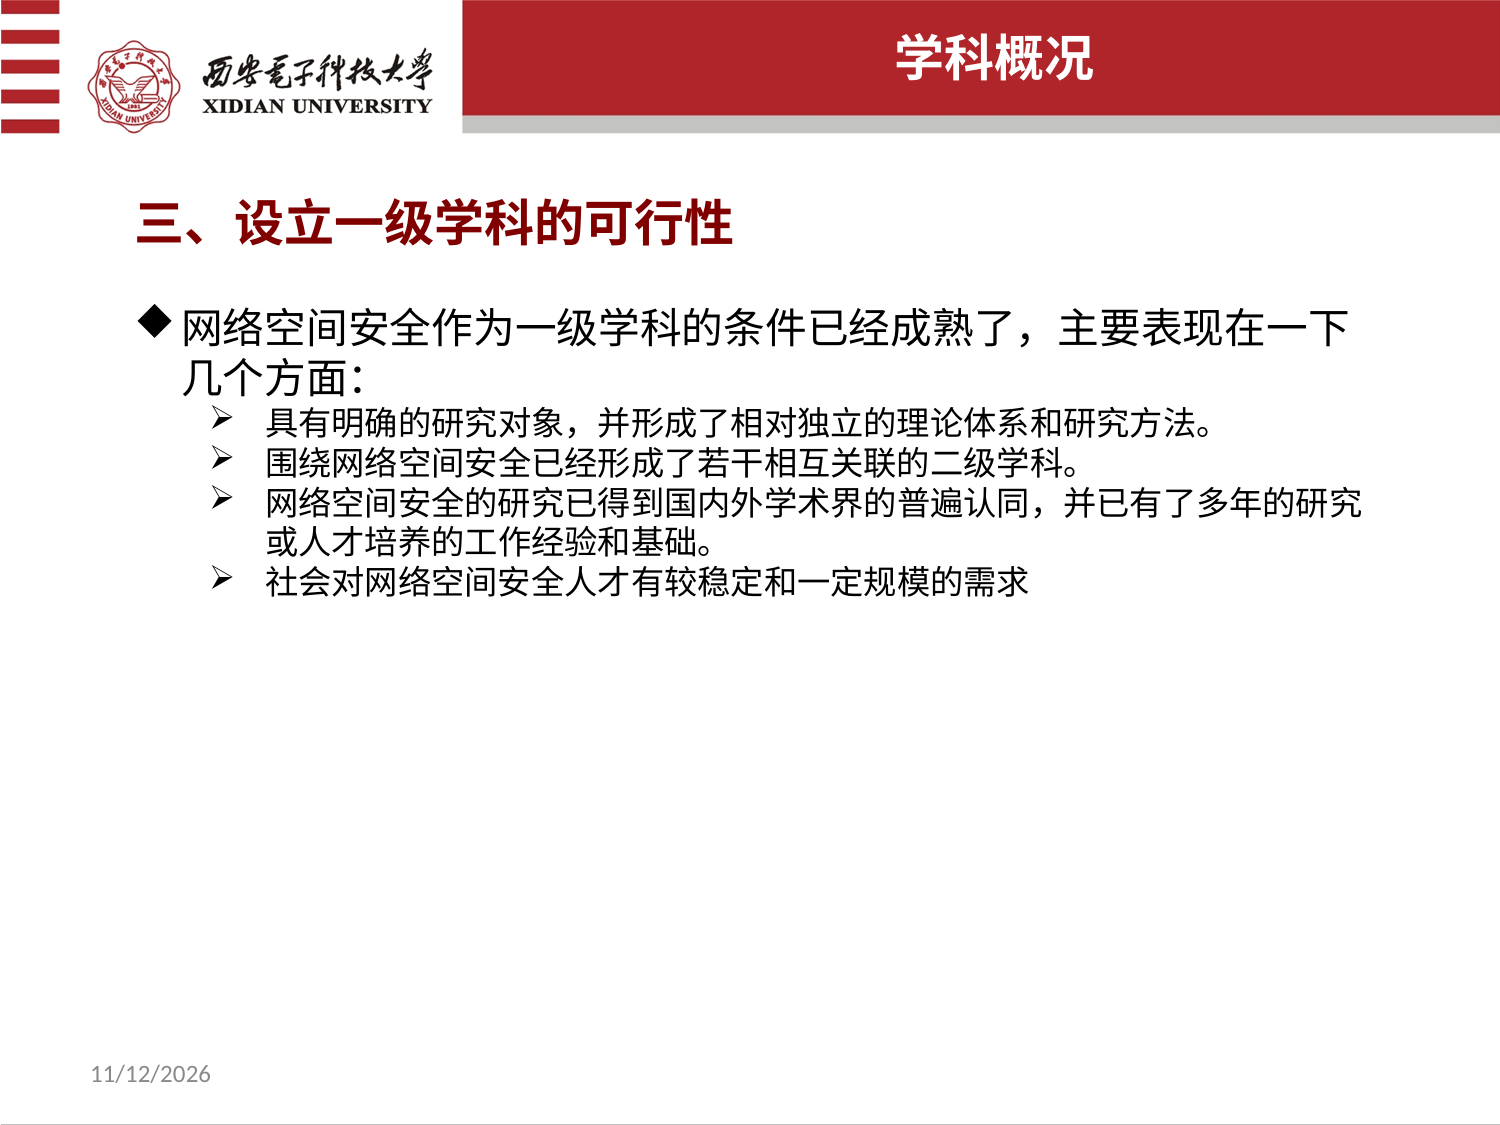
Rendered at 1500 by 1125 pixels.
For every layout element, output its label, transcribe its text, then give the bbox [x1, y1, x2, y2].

text_box 学科概况 [879, 19, 1483, 94]
picture [0, 0, 1500, 1125]
text_box 三、设立一级学科的可行性 网络空间安全作为一级学科的条件已经成熟了，主要表现在一下几个方面： 具有明确的研究对象，并形成了相对独立的理论体系和研究方法。 围绕网络空间安全已经形成了若干相互关联的二级学科。 网络空间安全的研究已得到国内外学术界的普遍认同，并已有了多年的研究或人才培养的工作经验和基础。 社会对网络空间安全人才有较稳定和一定规模的需求 [119, 184, 1384, 649]
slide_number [74, 1042, 426, 1103]
